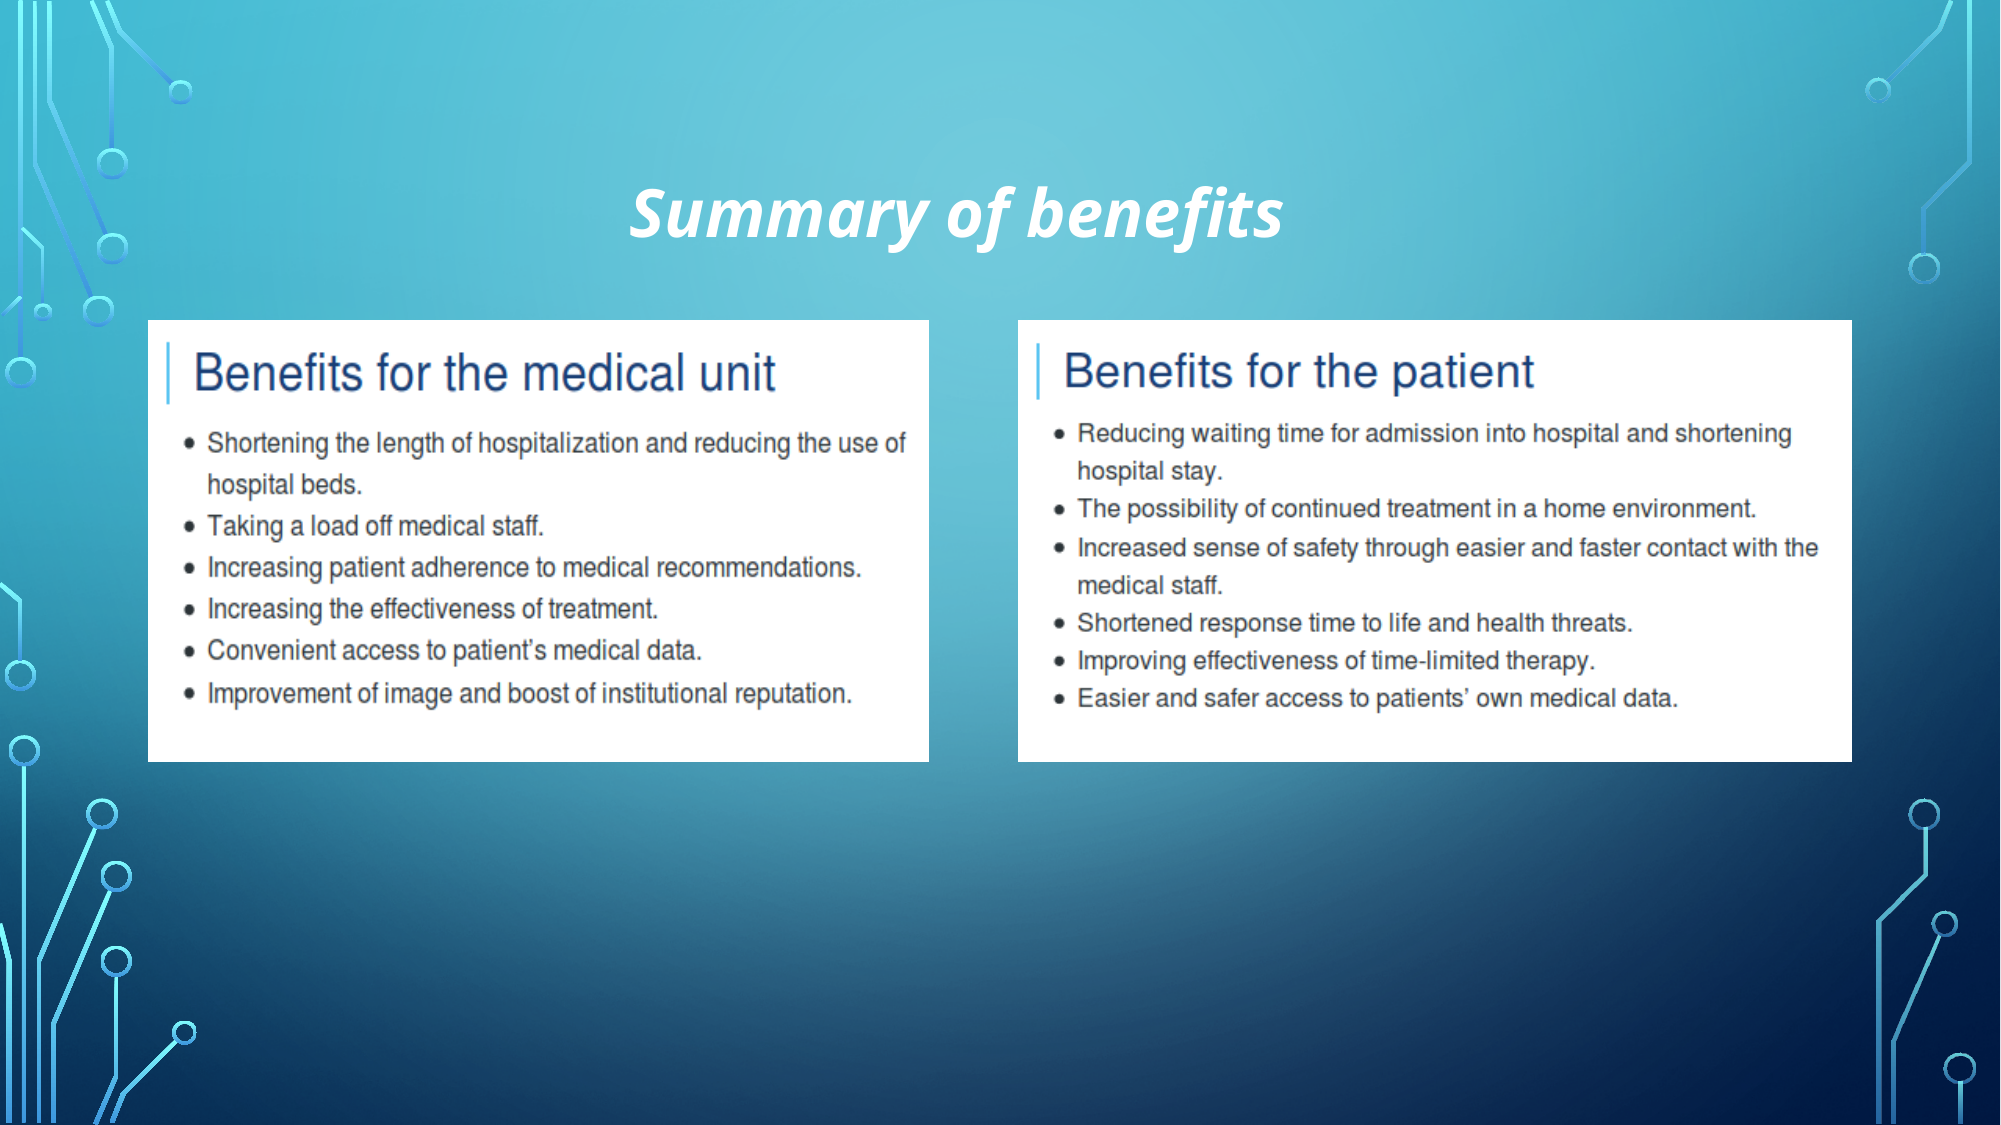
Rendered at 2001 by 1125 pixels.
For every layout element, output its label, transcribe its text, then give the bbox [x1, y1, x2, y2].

picture [148, 320, 929, 762]
text_box Summary of benefits [551, 163, 1364, 258]
picture [1018, 320, 1852, 762]
